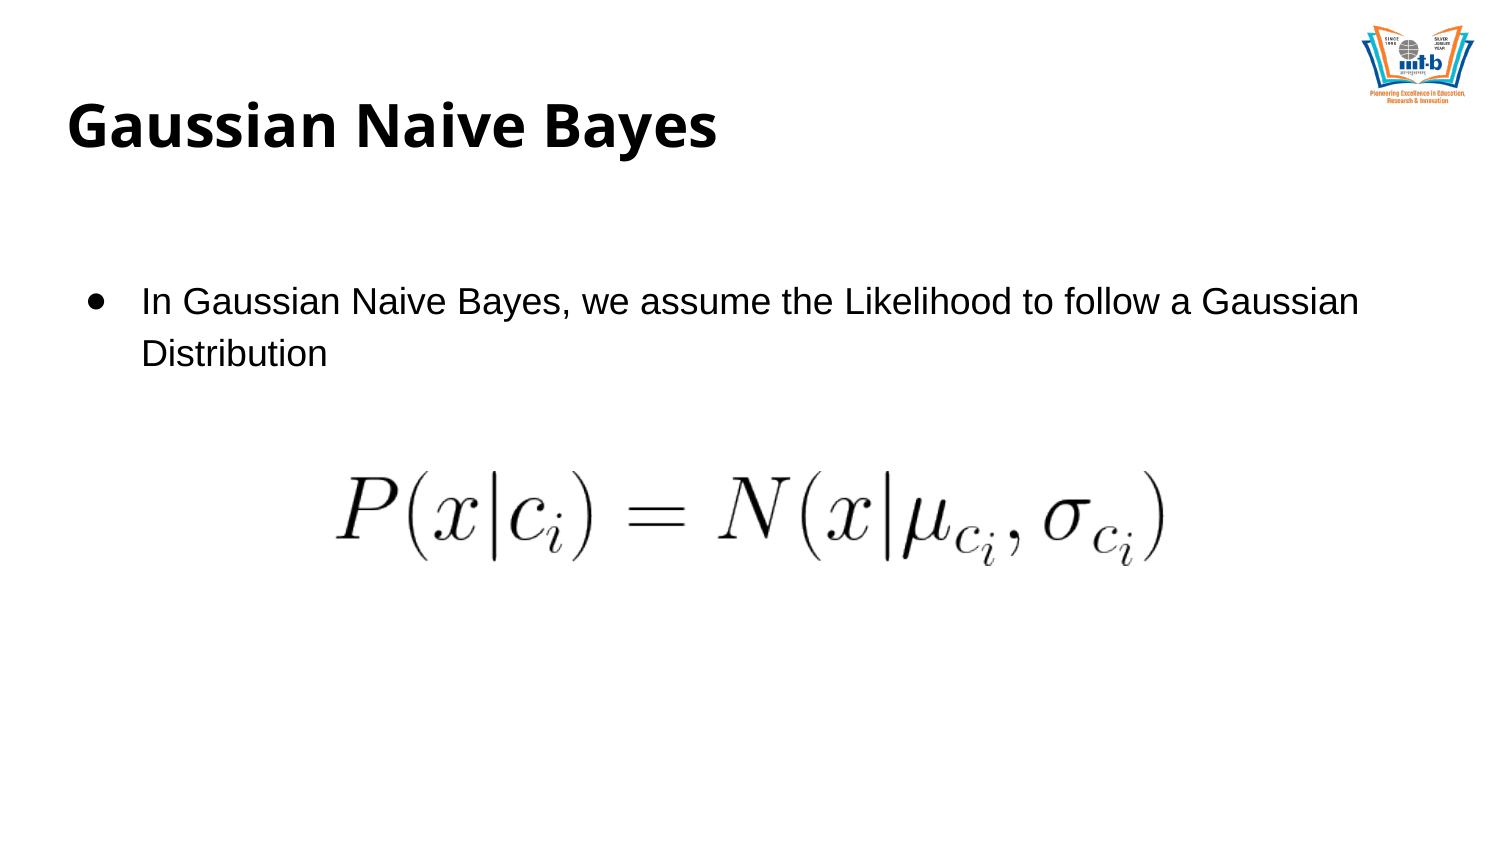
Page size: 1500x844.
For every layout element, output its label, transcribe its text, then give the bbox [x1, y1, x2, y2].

title Gaussian Naive Bayes [51, 72, 1449, 176]
picture [1351, 17, 1484, 111]
picture [335, 471, 1165, 566]
list In Gaussian Naive Bayes, we assume the Likelihood to follow a Gaussian Distribution [51, 255, 1449, 439]
